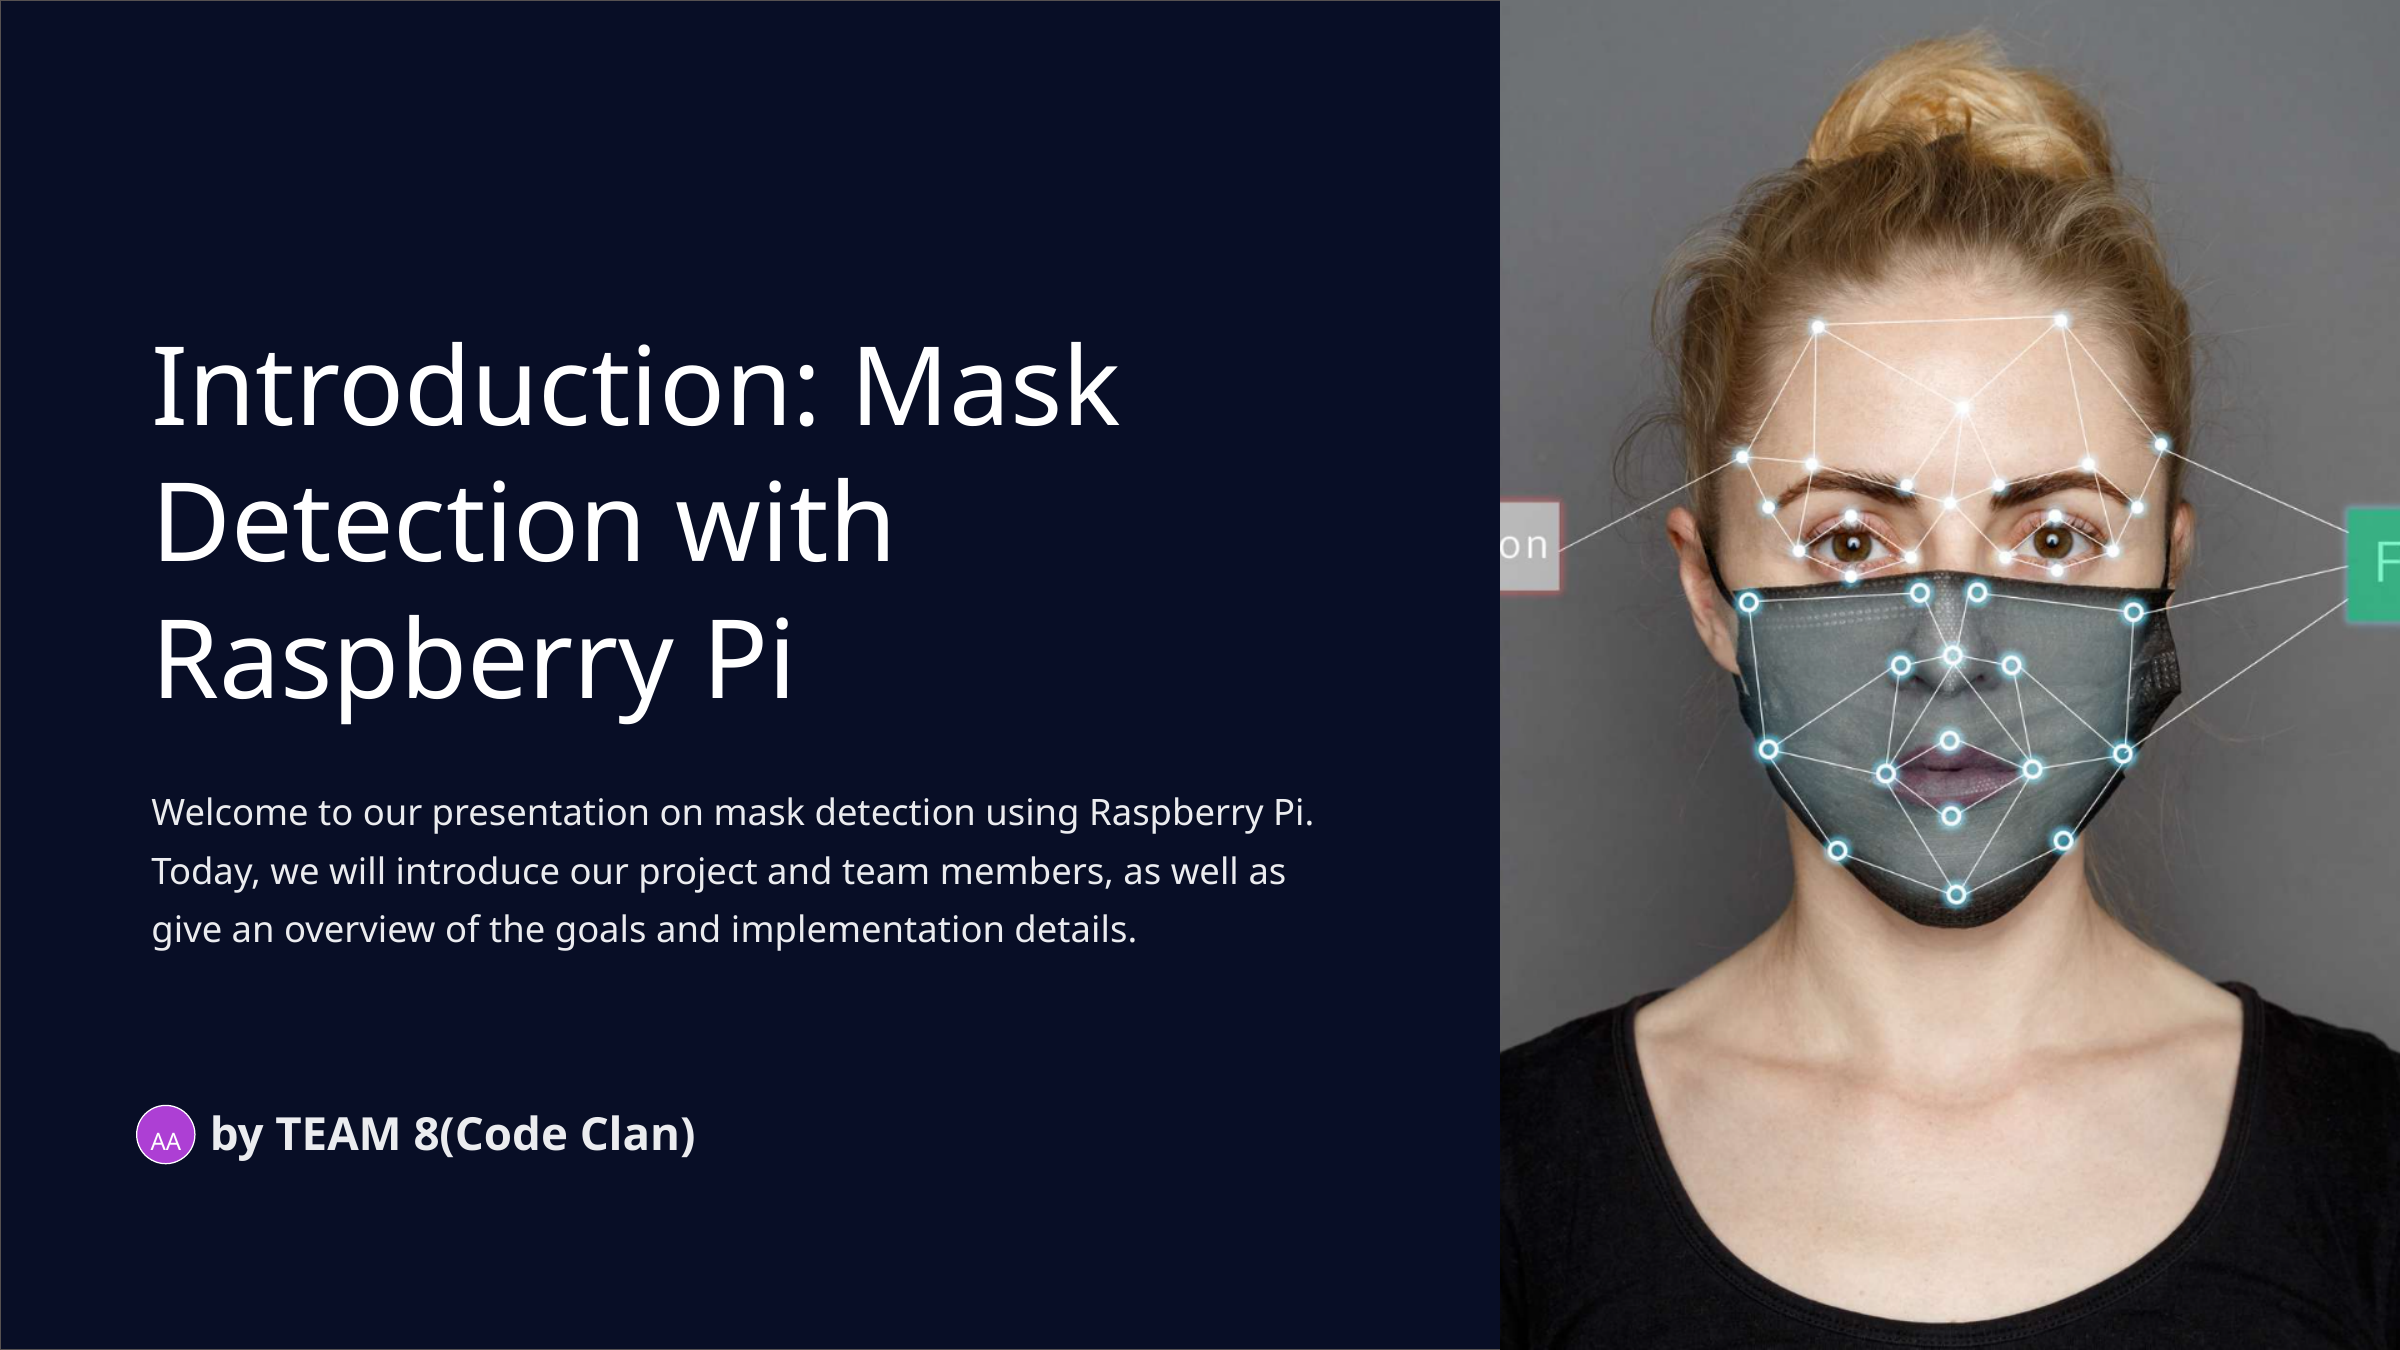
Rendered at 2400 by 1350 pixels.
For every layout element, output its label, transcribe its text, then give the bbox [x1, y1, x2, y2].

text_box Welcome to our presentation on mask detection using Raspberry Pi. Today, we will introduce our project and team members, as well as give an overview of the goals and implementation details. [136, 767, 1364, 943]
text_box by TEAM 8(Code Clan) [195, 1088, 738, 1152]
text_box [136, 1109, 195, 1164]
picture [1499, 0, 2400, 1350]
text_box AA [150, 1088, 181, 1149]
text_box [0, 0, 1499, 1350]
text_box Introduction: Mask Detection with Raspberry Pi [136, 302, 1364, 713]
